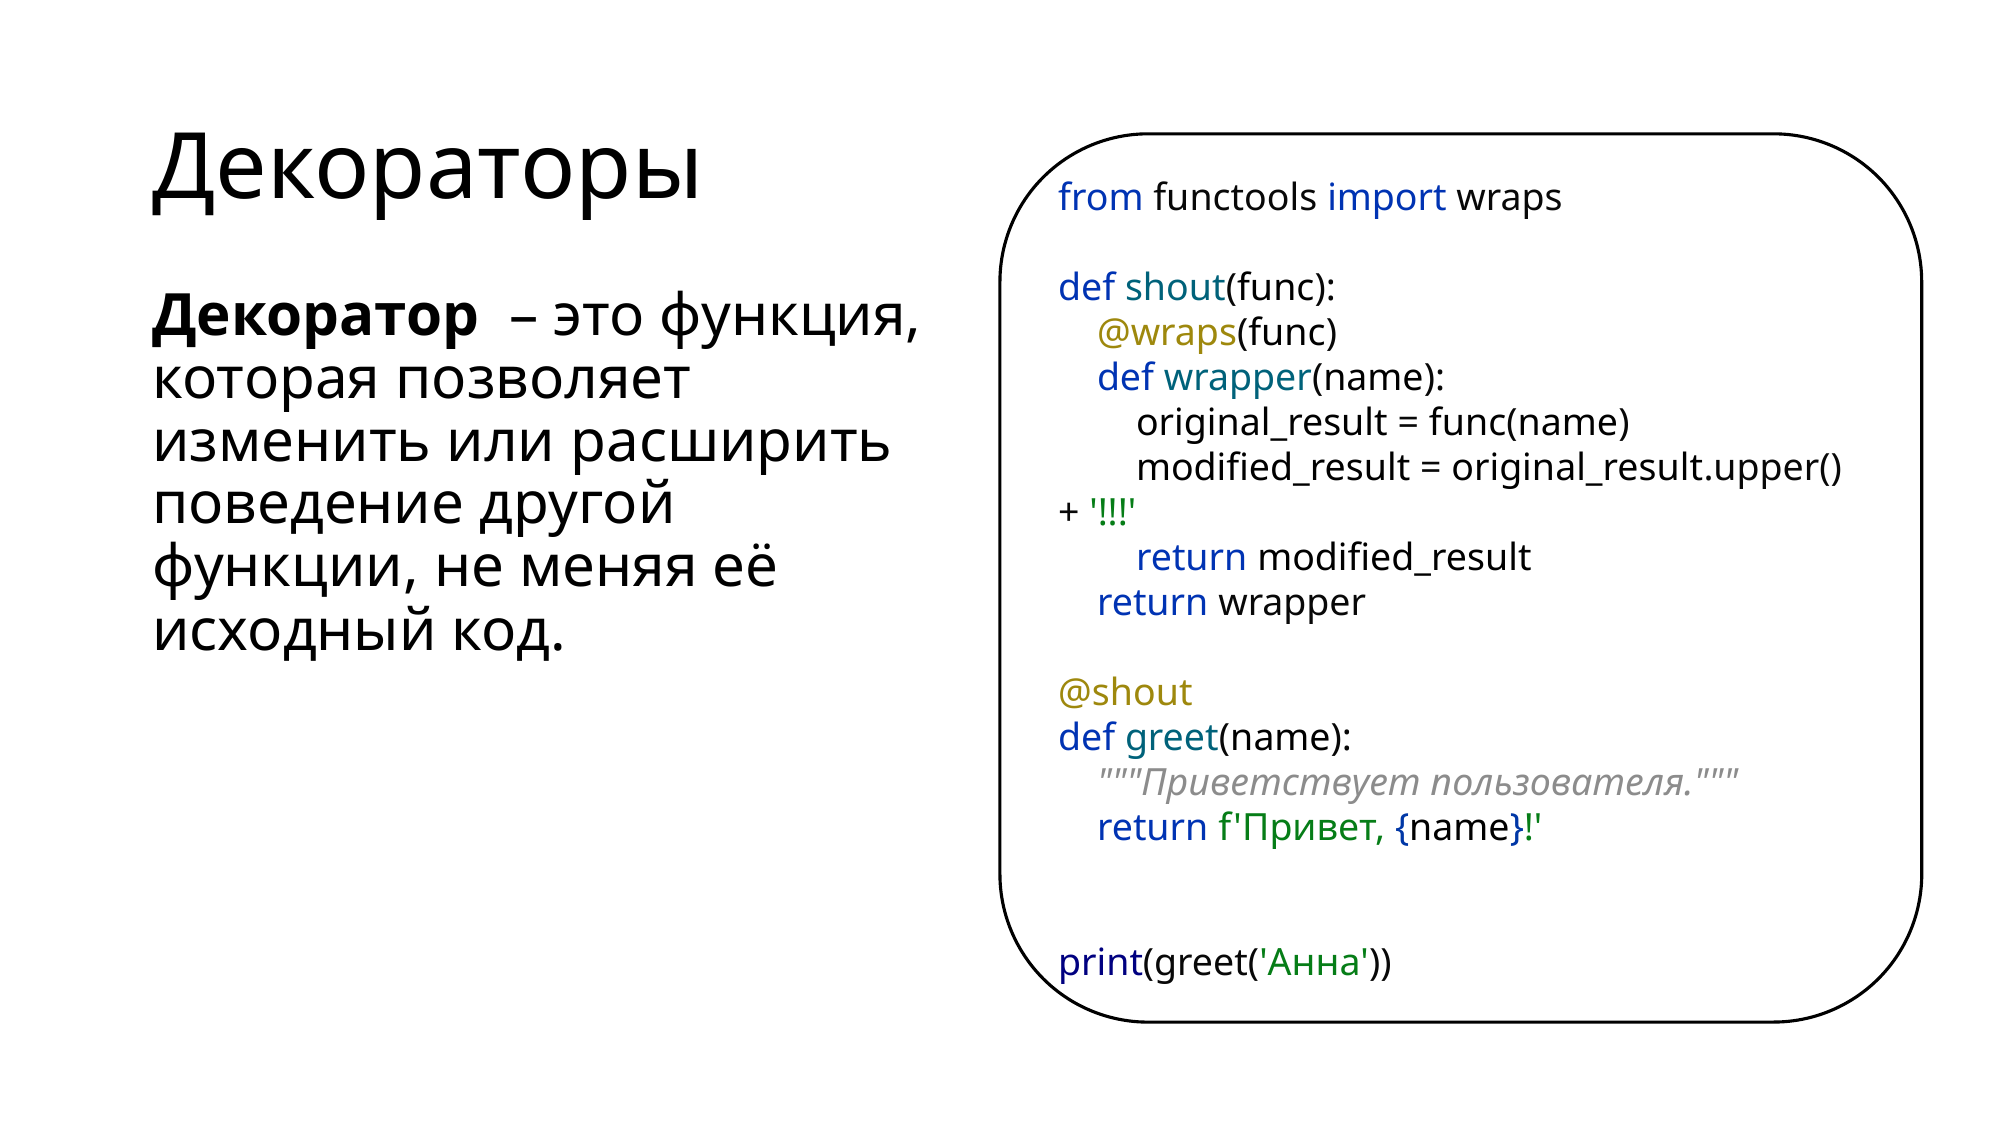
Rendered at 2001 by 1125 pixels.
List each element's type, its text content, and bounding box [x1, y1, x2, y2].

list Декоратор – это функция, которая позволяет изменить или расширить поведение другой функции, не меняя её исходный код. [137, 277, 941, 992]
title Декораторы [137, 59, 1863, 278]
text_box from functools import wraps def shout(func): @wraps(func) def wrapper(name): original_result = func(name) modified_result = original_result.upper() + '!!!' return modified_result return wrapper @shout def greet(name): """Приветствует пользователя.""" return f'Привет, {name}!' print(greet('Анна')) [998, 132, 1924, 1024]
